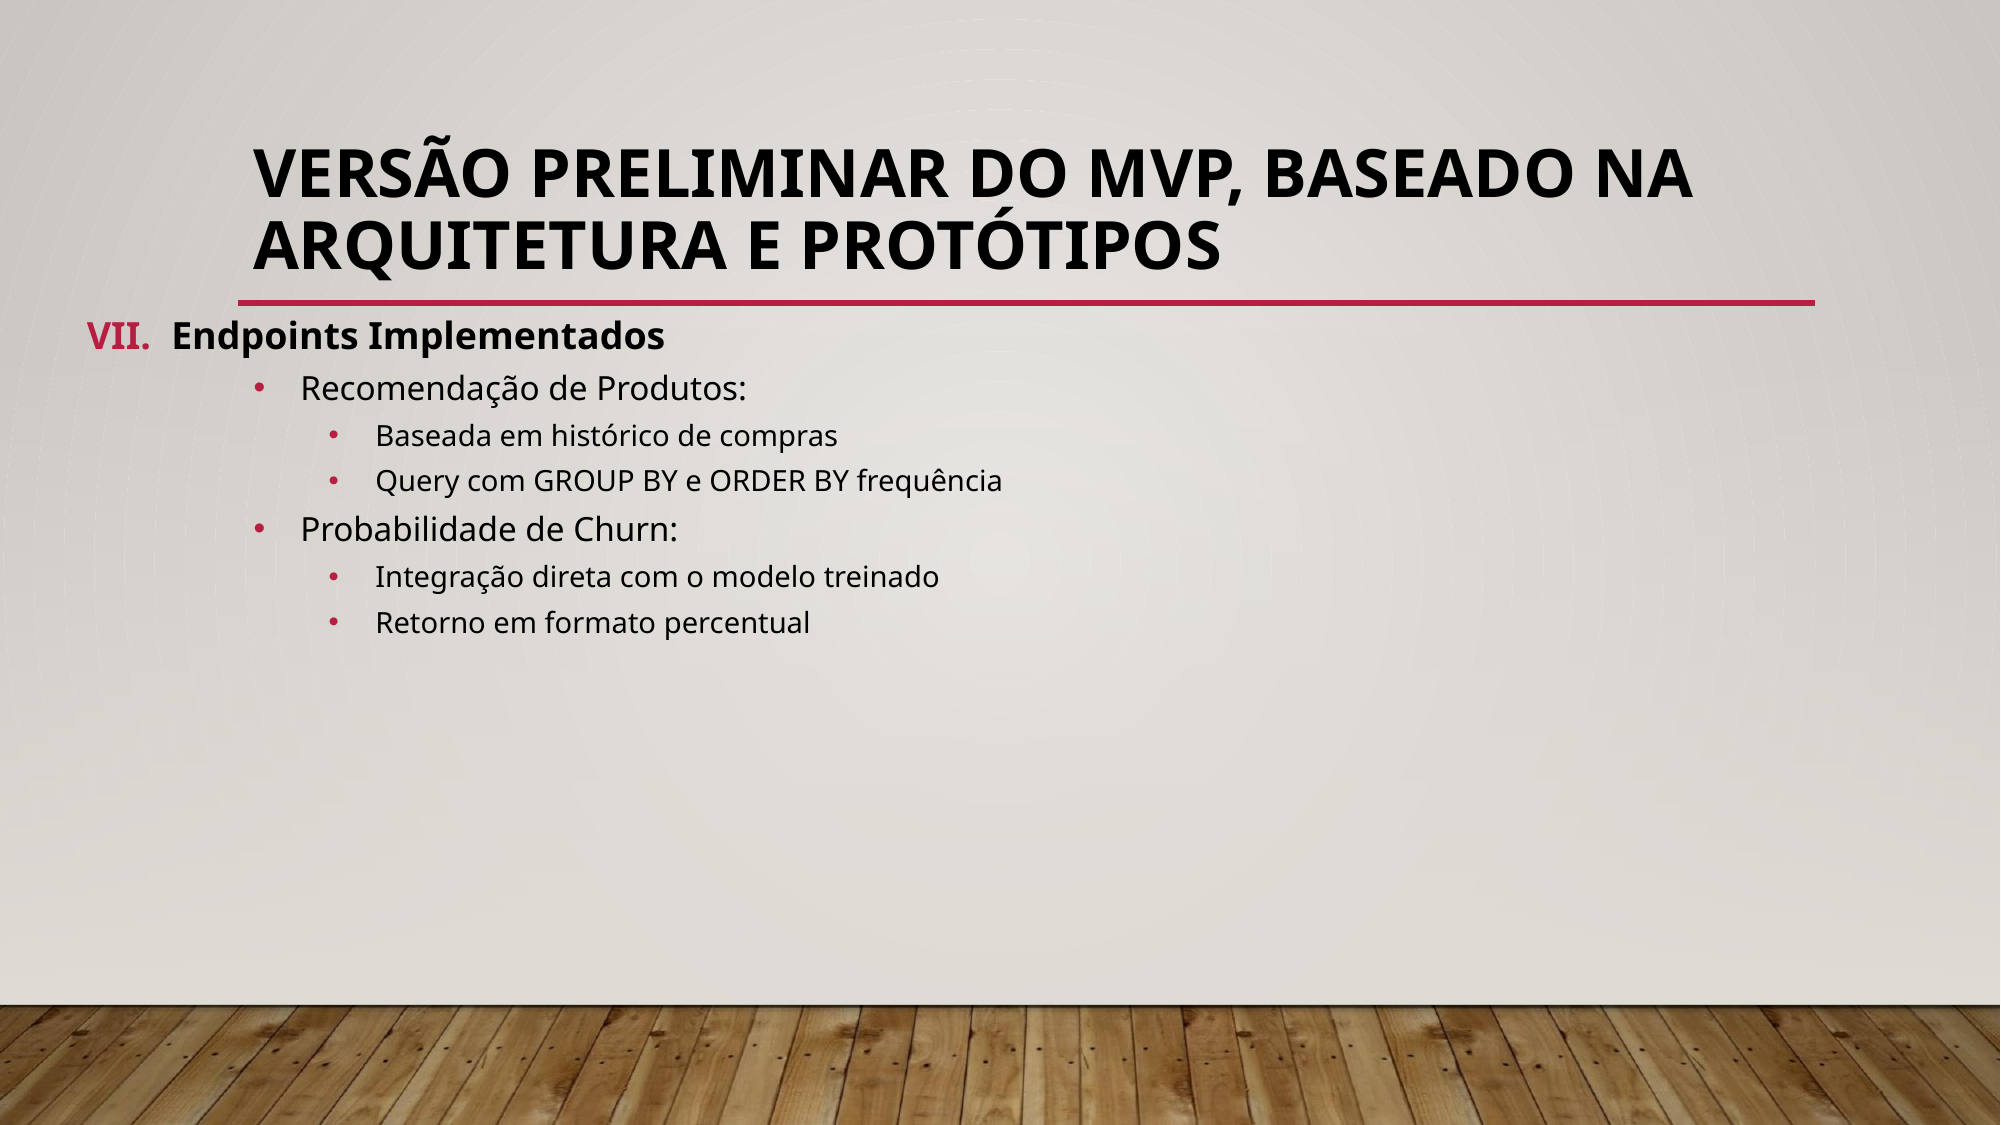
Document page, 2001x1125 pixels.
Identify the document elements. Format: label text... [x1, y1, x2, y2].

title VERSÃO PRELIMINAR DO MVP, BASEADO NA ARQUITETURA E PROTÓTIPOS [238, 131, 1814, 304]
list Endpoints Implementados Recomendação de Produtos: Baseada em histórico de compras Query com GROUP BY e ORDER BY frequência Probabilidade de Churn: Integração direta com o modelo treinado Retorno em formato percentual [71, 304, 1814, 1043]
picture [0, 1005, 2000, 1125]
